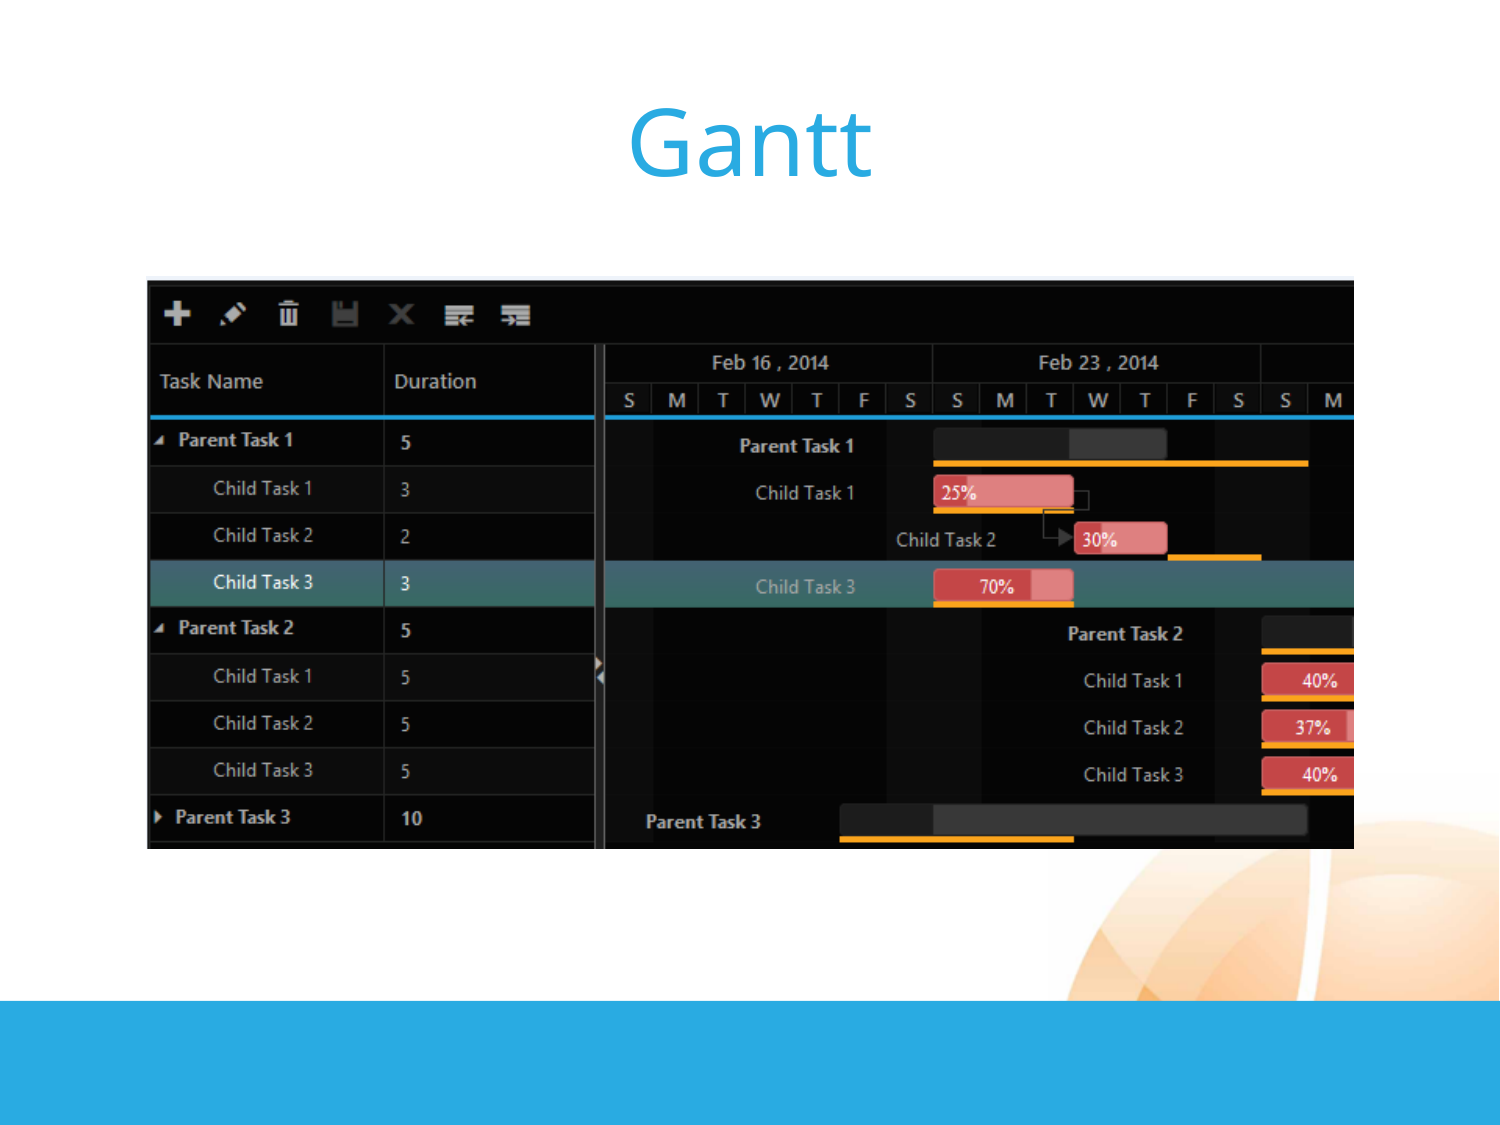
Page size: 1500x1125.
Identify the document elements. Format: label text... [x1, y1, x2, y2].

title Gantt [75, 45, 1425, 233]
picture [145, 276, 1499, 999]
text_box [0, 999, 1500, 1125]
